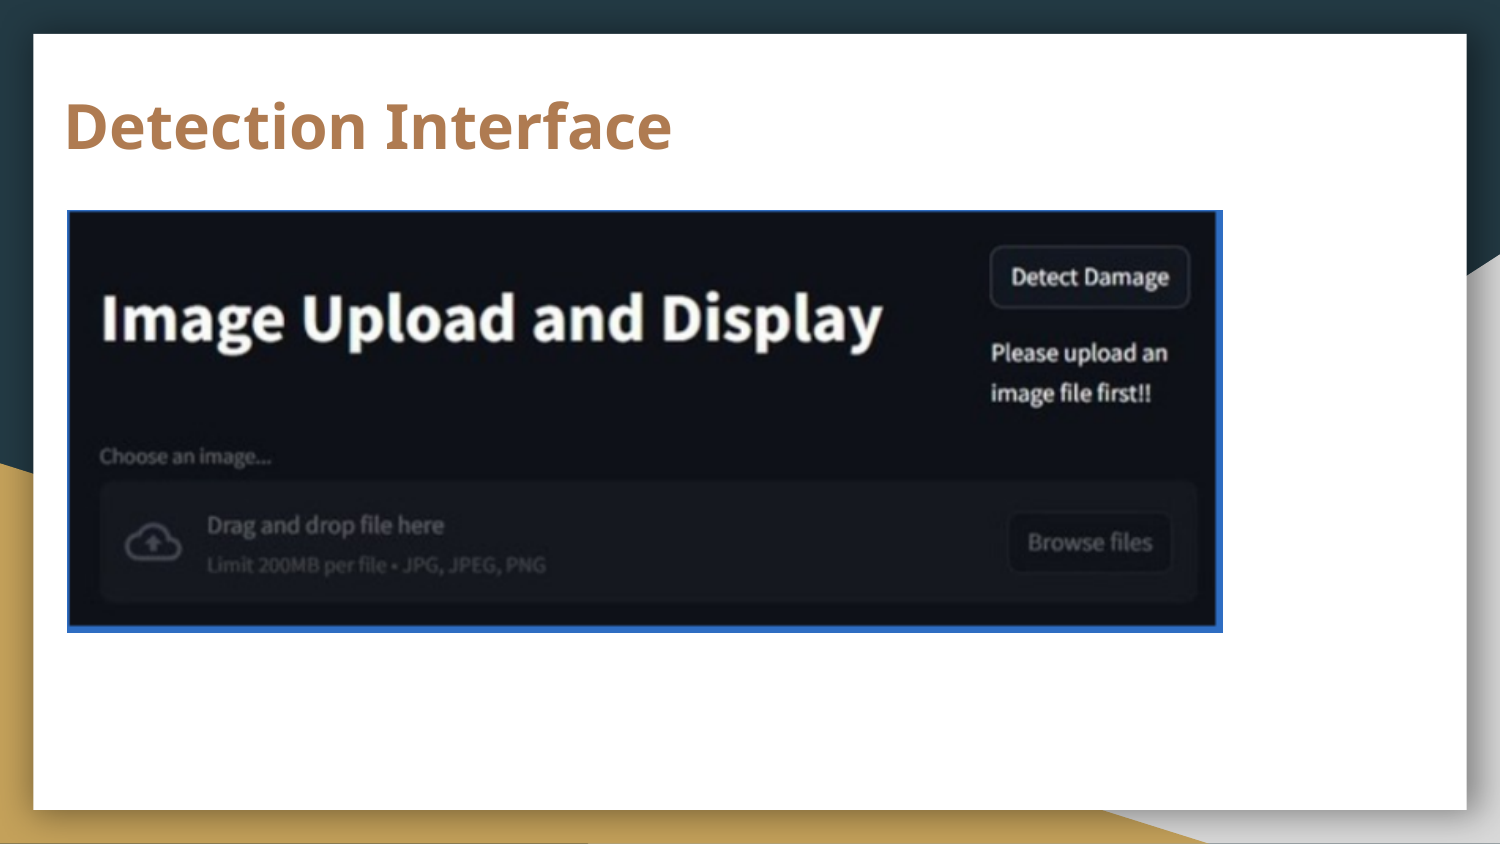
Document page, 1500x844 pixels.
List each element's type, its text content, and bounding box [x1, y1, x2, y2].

title Detection Interface [48, 72, 1280, 229]
picture [67, 210, 1224, 634]
list [58, 178, 1366, 729]
